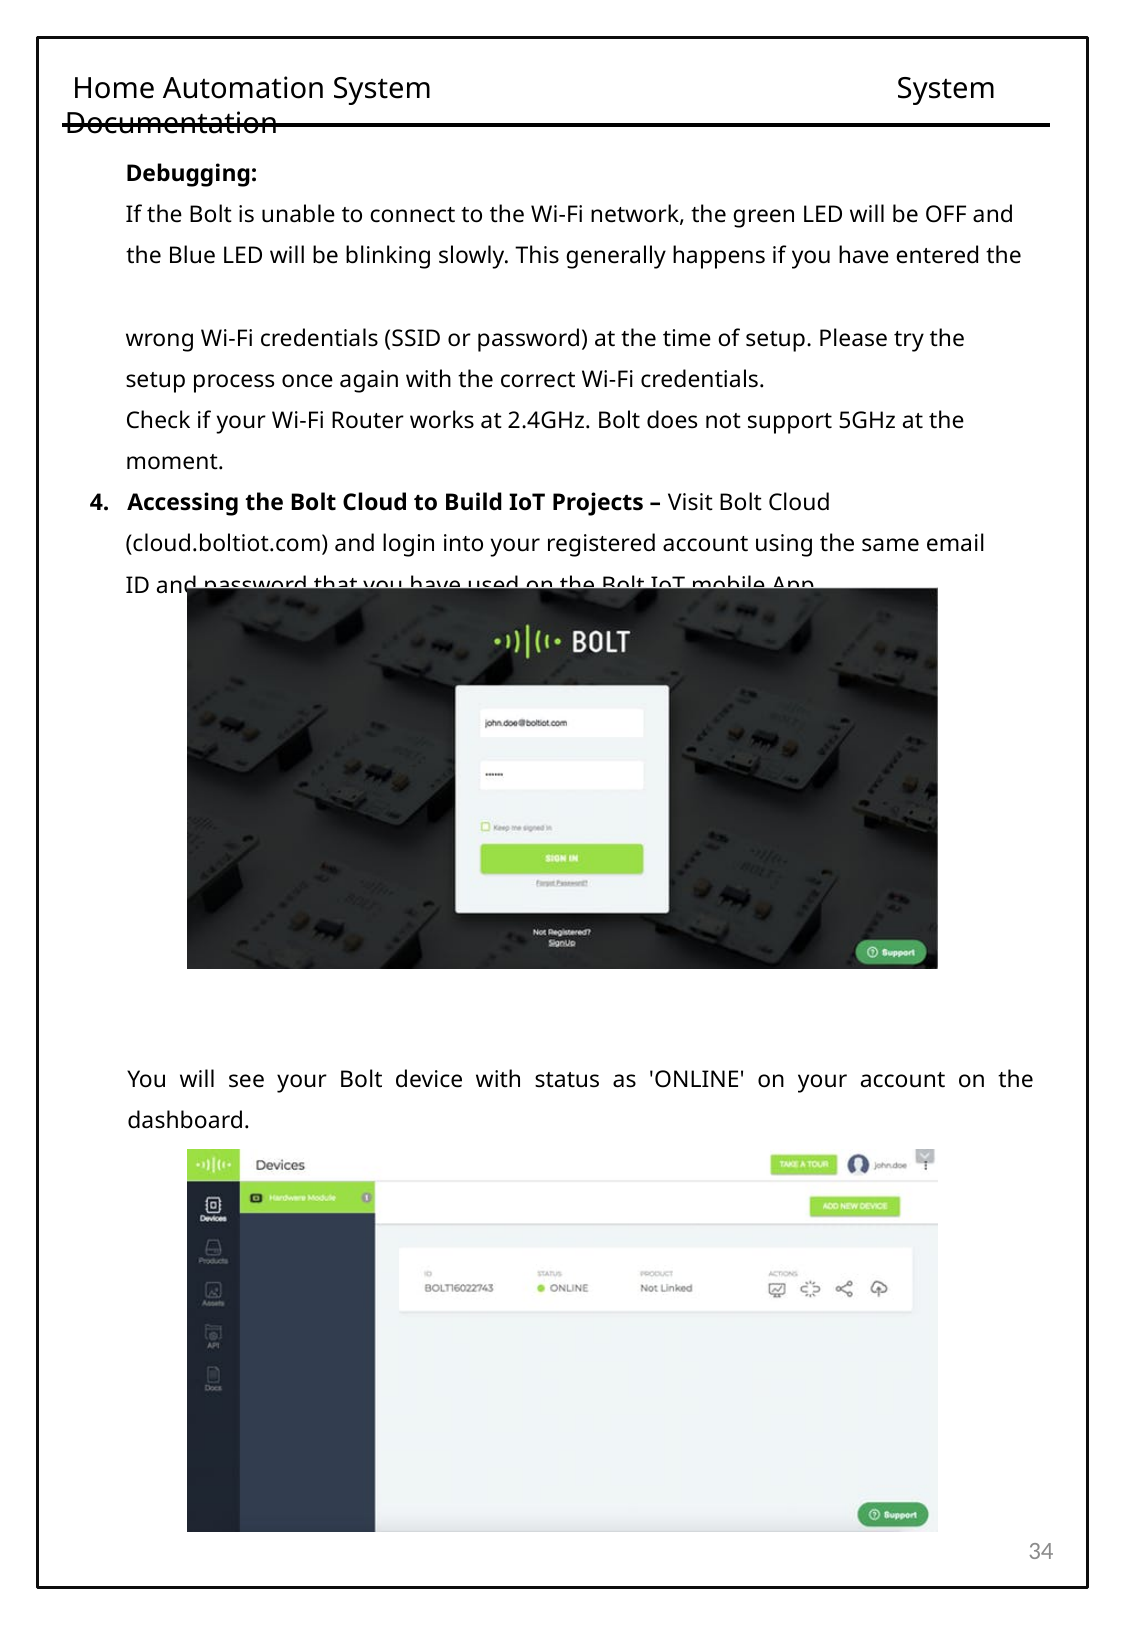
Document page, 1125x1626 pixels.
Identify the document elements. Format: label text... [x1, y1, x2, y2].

text_box Home Automation System System Documentation [50, 62, 1075, 148]
picture [187, 587, 938, 970]
text_box Debugging: If the Bolt is unable to connect to the Wi-Fi network, the green LED will be OFF and the Blue LED will be blinking slowly. This generally happens if you have entered the wrong Wi-Fi credentials (SSID or password) at the time of setup. Please try the setup process once again with the correct Wi-Fi credentials. Check if your Wi-Fi Router works at 2.4GHz. Bolt does not support 5GHz at the moment. Accessing the Bolt Cloud to Build IoT Projects – Visit Bolt Cloud (cloud.boltiot.com) and login into your registered account using the same email ID and password that you have used on the Bolt IoT mobile App. You will see your Bolt device with status as 'ONLINE' on your account on the dashboard. [74, 137, 1050, 1182]
text_box [35, 35, 1089, 1590]
picture [187, 1149, 938, 1532]
